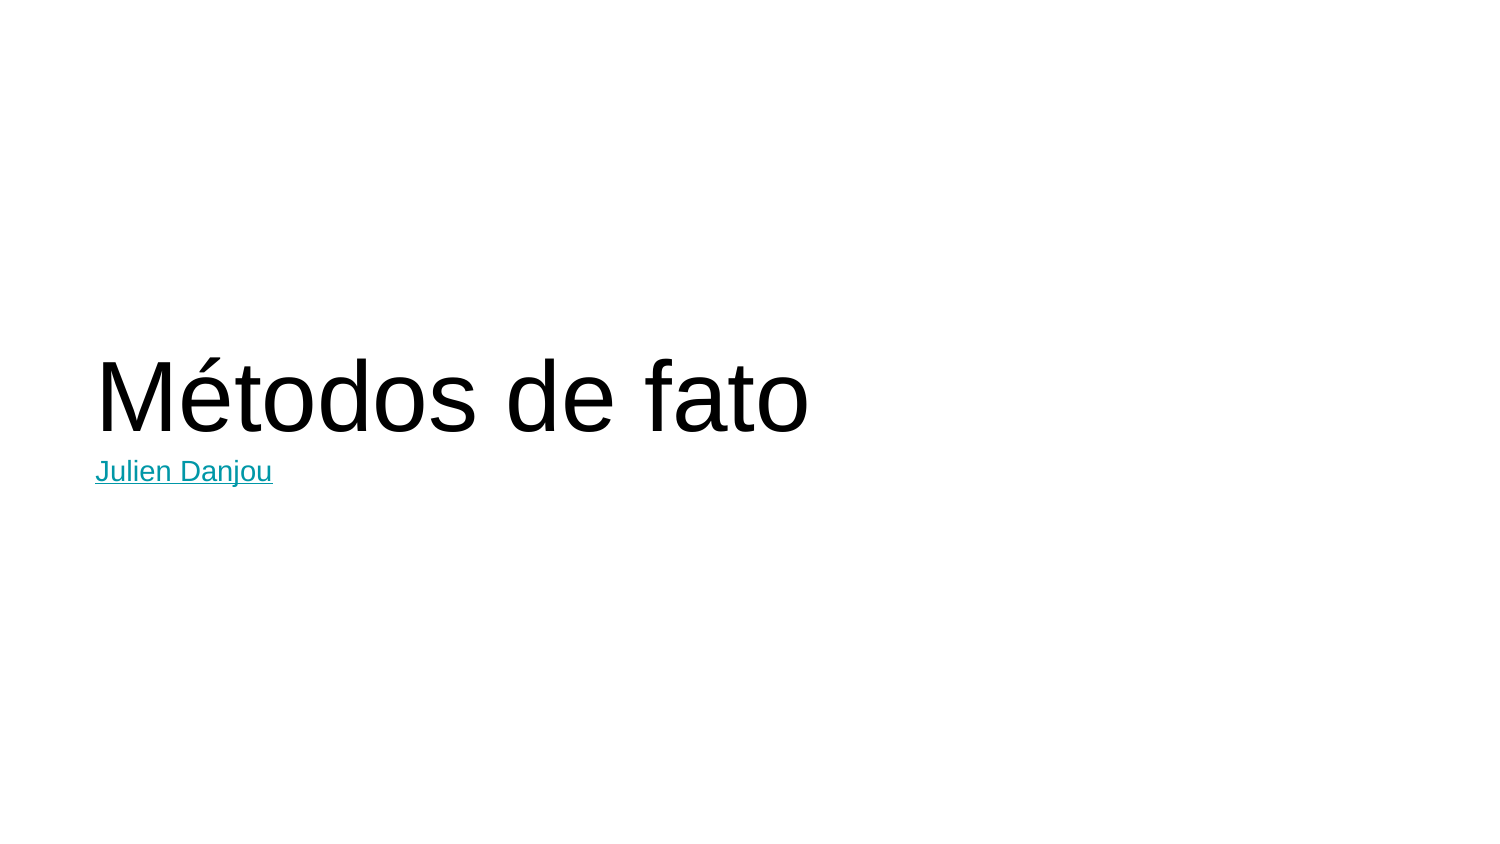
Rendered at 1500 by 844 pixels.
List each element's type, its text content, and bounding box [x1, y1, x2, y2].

title Métodos de fato Julien Danjou [80, 73, 1125, 745]
